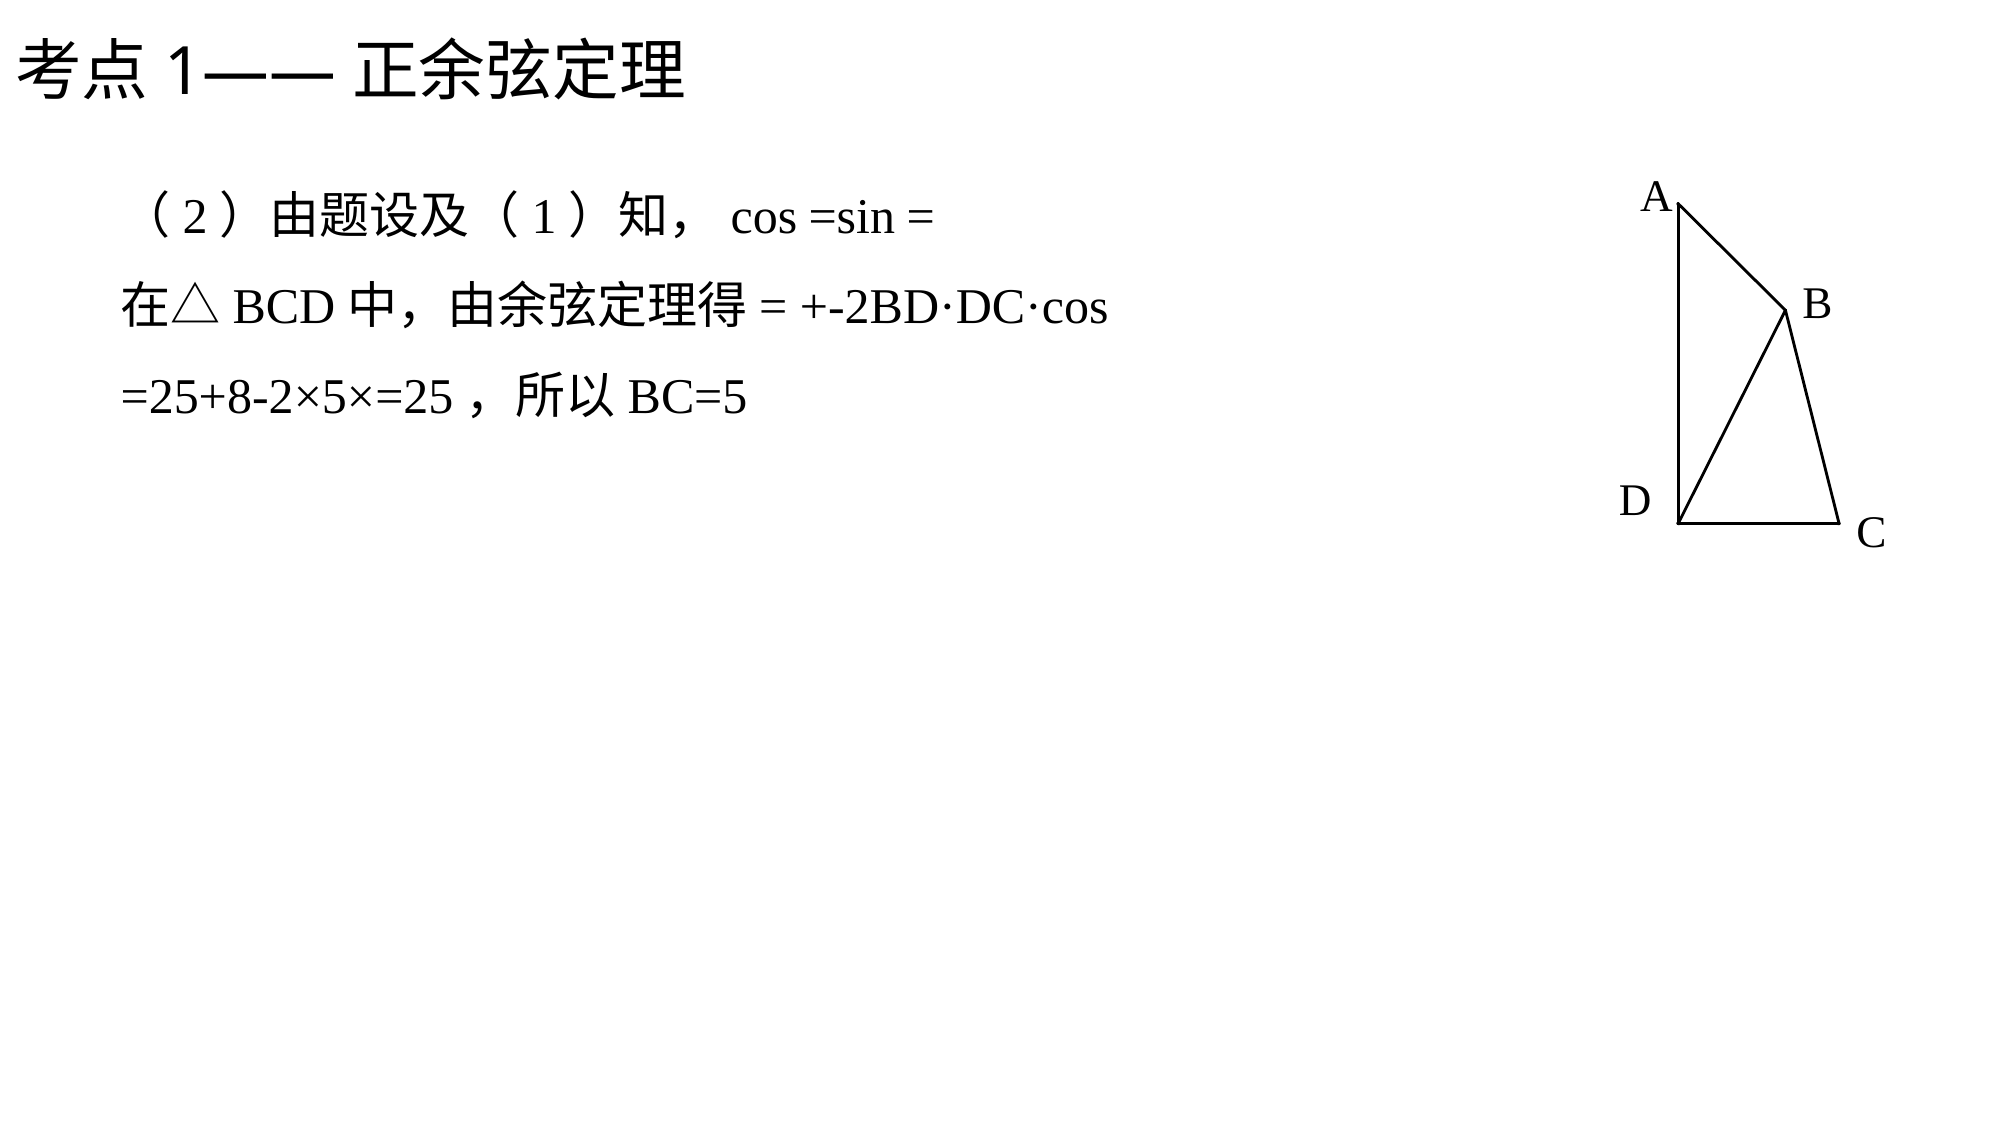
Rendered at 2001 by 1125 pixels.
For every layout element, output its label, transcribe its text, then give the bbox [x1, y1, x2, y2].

picture [1591, 156, 1910, 580]
text_box 考点1——正余弦定理 [0, 0, 1958, 115]
